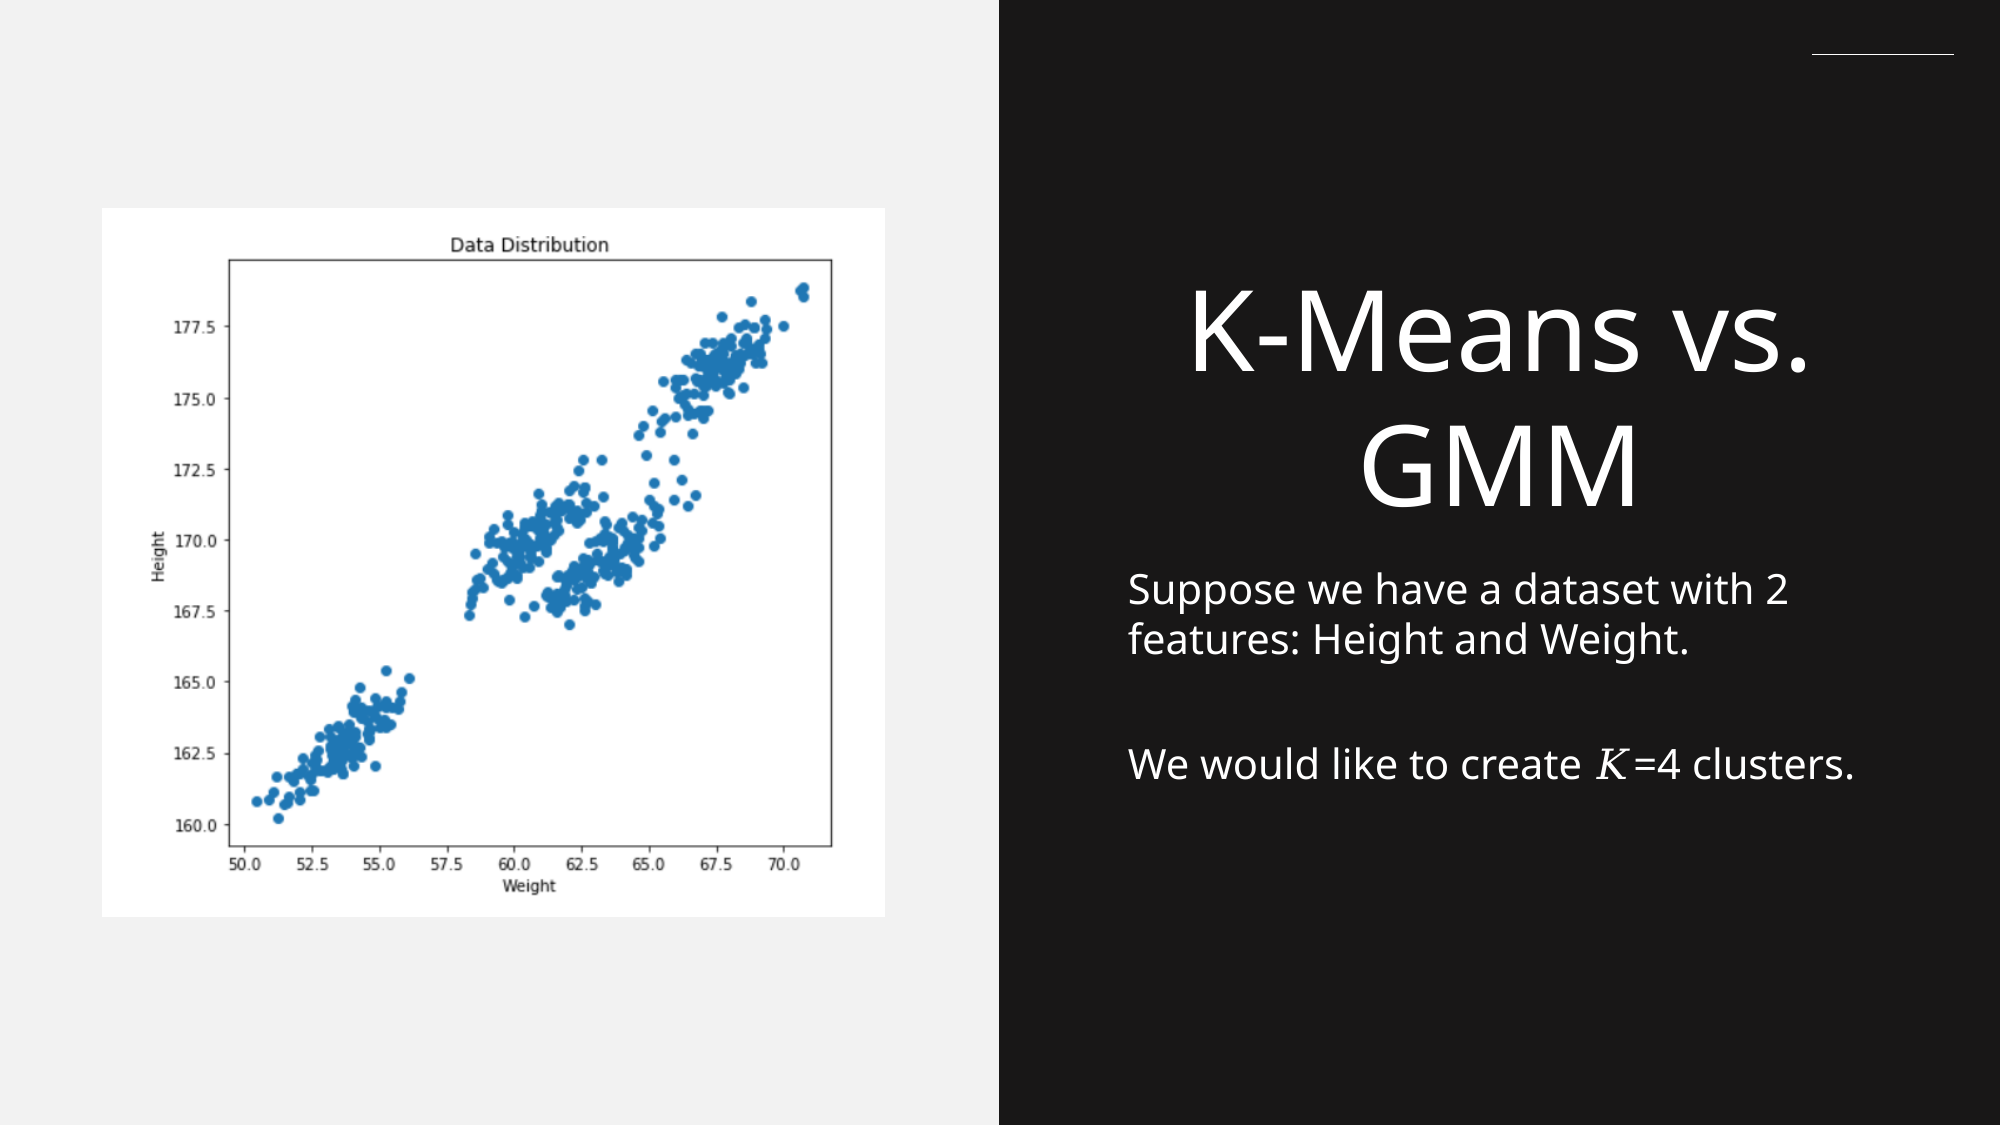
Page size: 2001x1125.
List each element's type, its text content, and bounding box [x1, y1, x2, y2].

text_box Suppose we have a dataset with 2 features: Height and Weight. We would like to create 𝐾=4 clusters. [1112, 554, 1928, 847]
text_box K-Means vs. GMM [1016, 251, 1984, 536]
text_box [999, 0, 2000, 1125]
picture [102, 208, 885, 917]
